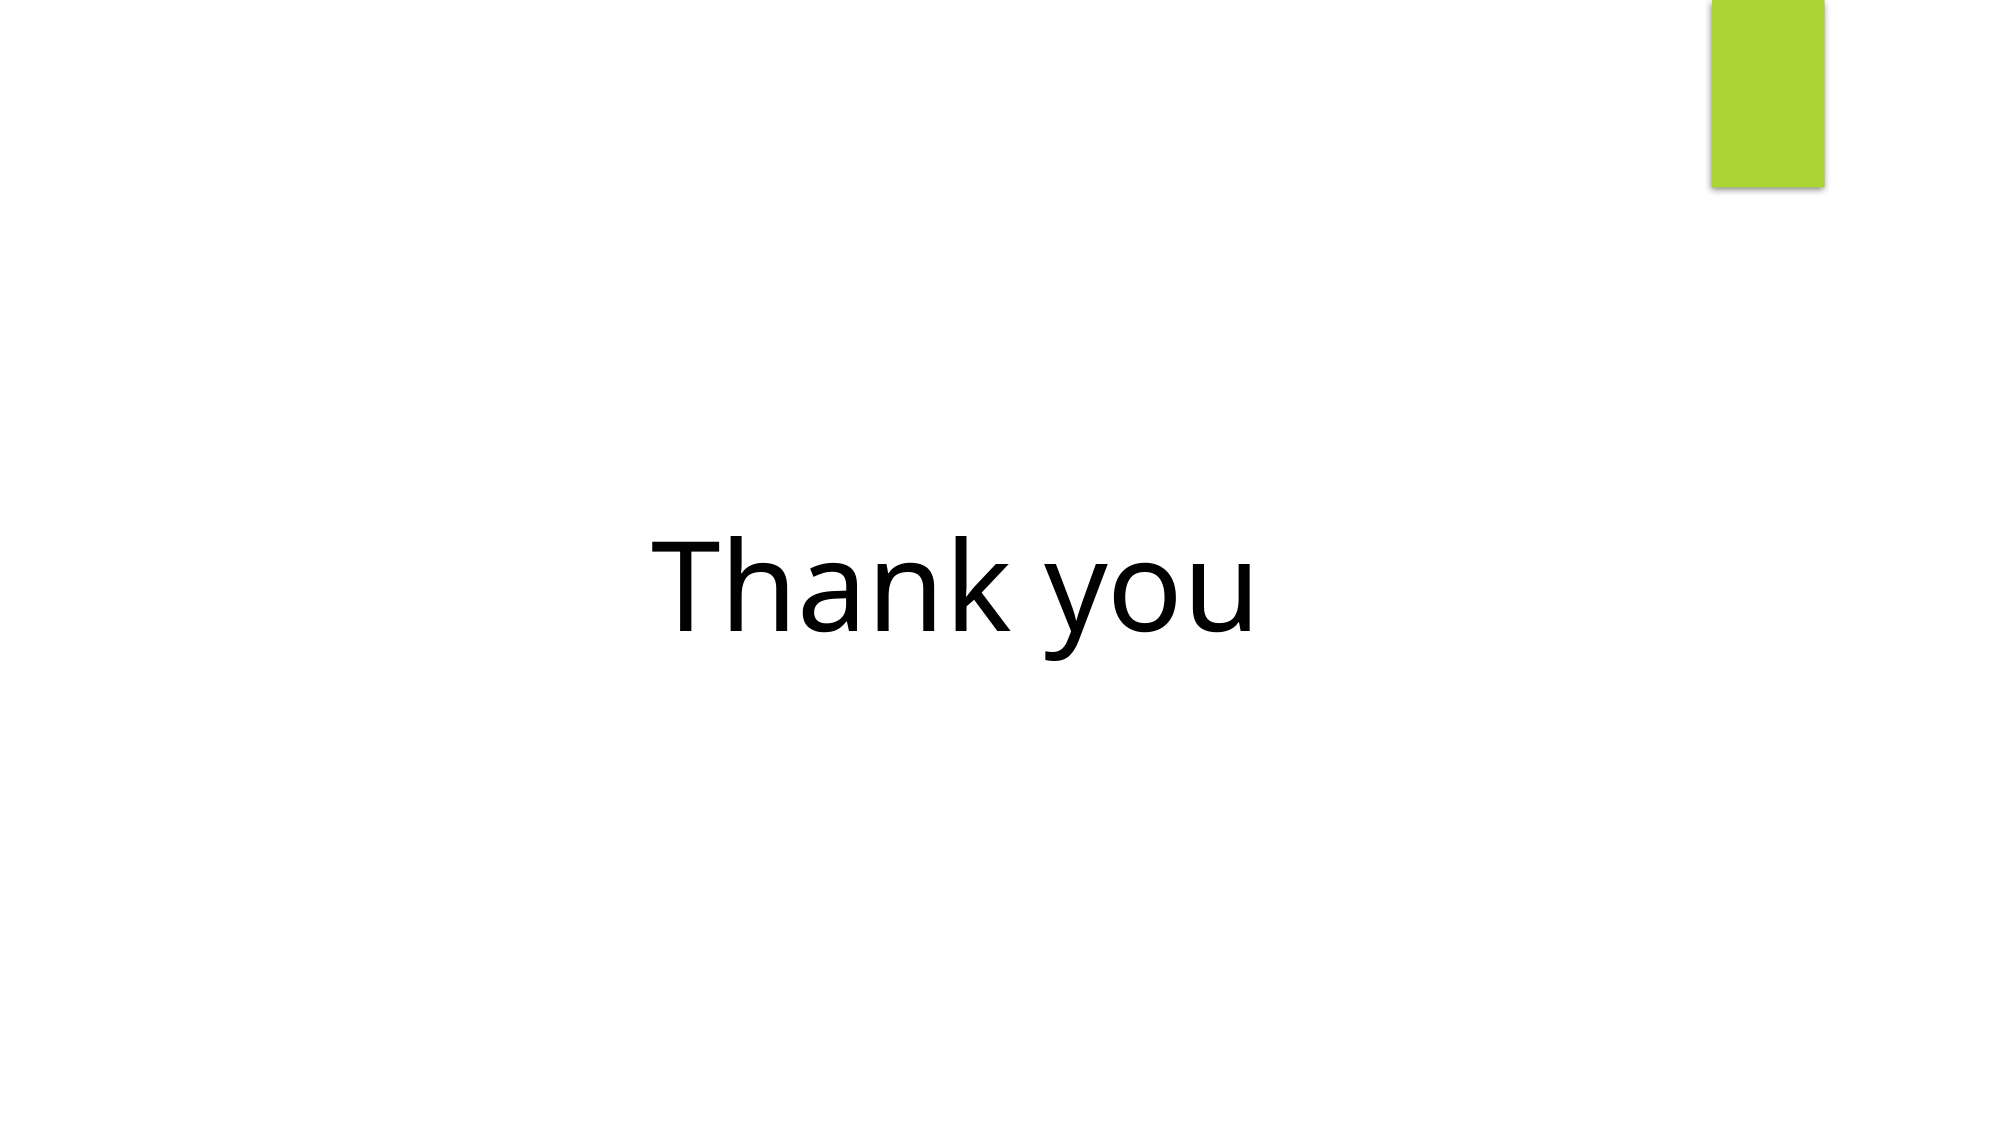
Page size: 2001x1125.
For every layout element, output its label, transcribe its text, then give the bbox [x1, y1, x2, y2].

text_box Thank you [636, 499, 1309, 665]
